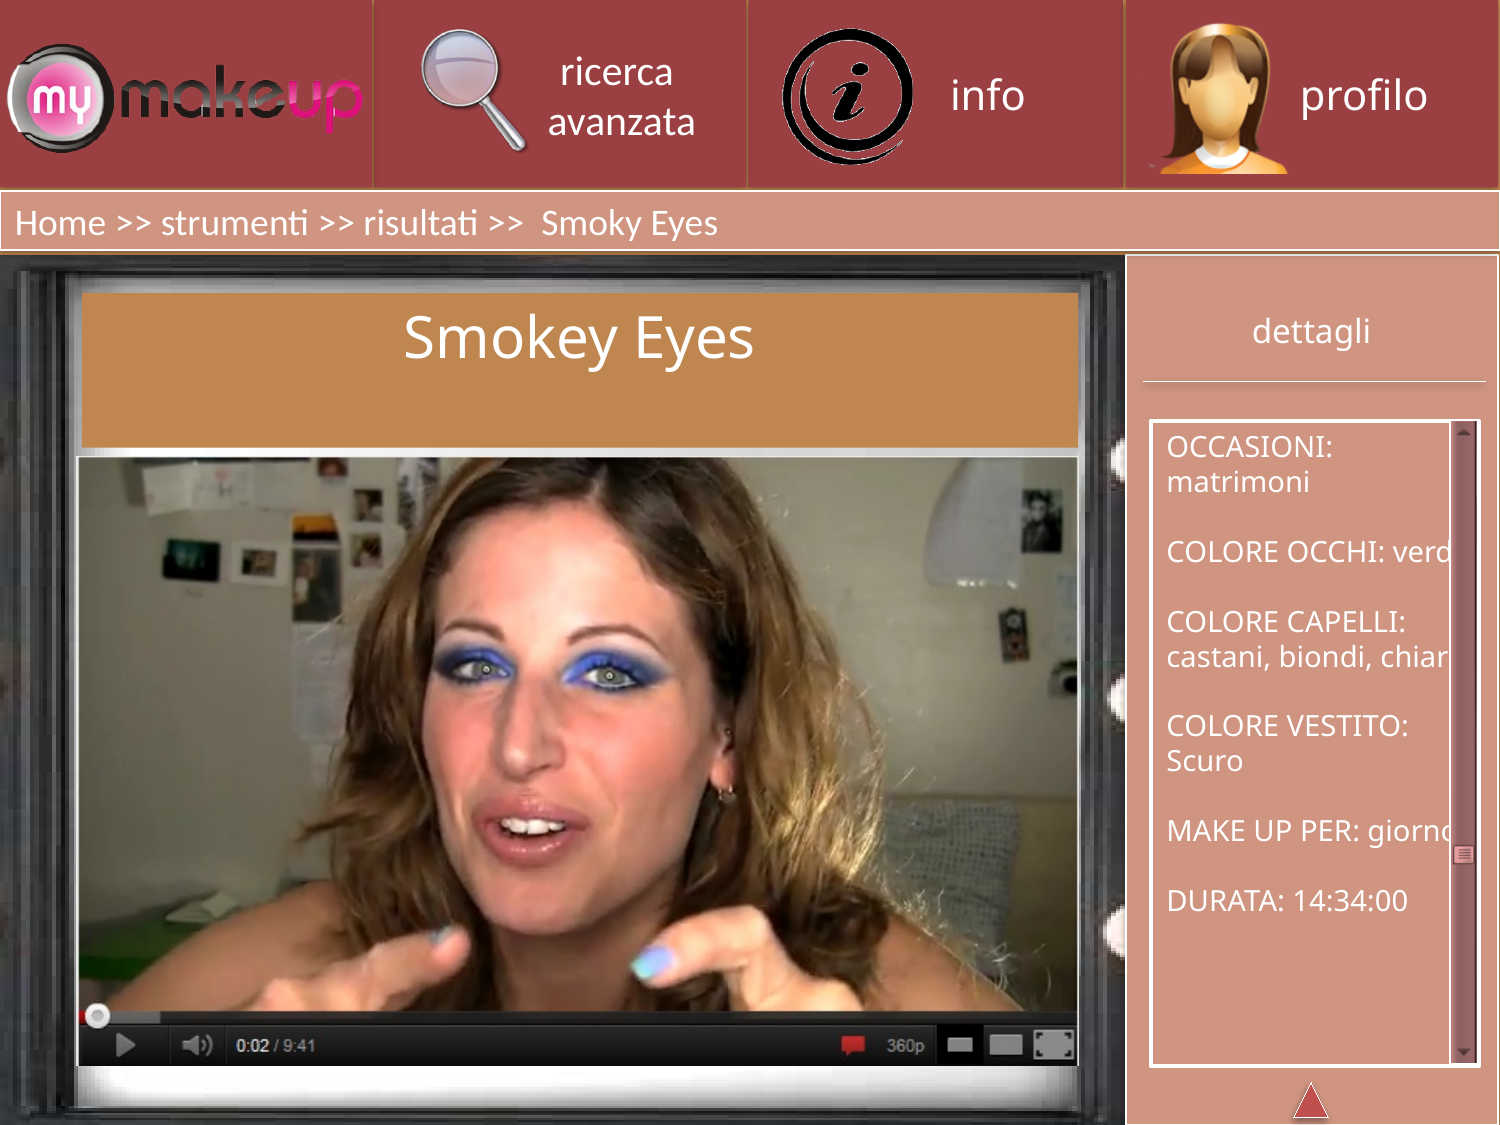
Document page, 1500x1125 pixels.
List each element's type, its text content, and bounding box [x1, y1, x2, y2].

text_box [0, 0, 373, 188]
text_box [0, 33, 369, 170]
picture [1135, 11, 1297, 174]
picture [2, 30, 367, 164]
text_box [1128, 257, 1499, 1125]
text_box [1293, 1082, 1329, 1118]
text_box info [748, 0, 1124, 188]
text_box [1149, 419, 1449, 1068]
picture [407, 24, 536, 154]
text_box [1144, 382, 1485, 389]
text_box profilo [1126, 0, 1499, 188]
table_cell Conferma [1291, 1086, 1329, 1125]
text_box dettagli [1131, 258, 1492, 430]
picture [770, 21, 927, 172]
text_box ricerca avanzata [373, 0, 747, 188]
text_box Home >> strumenti >> risultati >> Smoky Eyes [0, 190, 1500, 251]
picture [0, 255, 1126, 1125]
picture [1450, 420, 1478, 1064]
